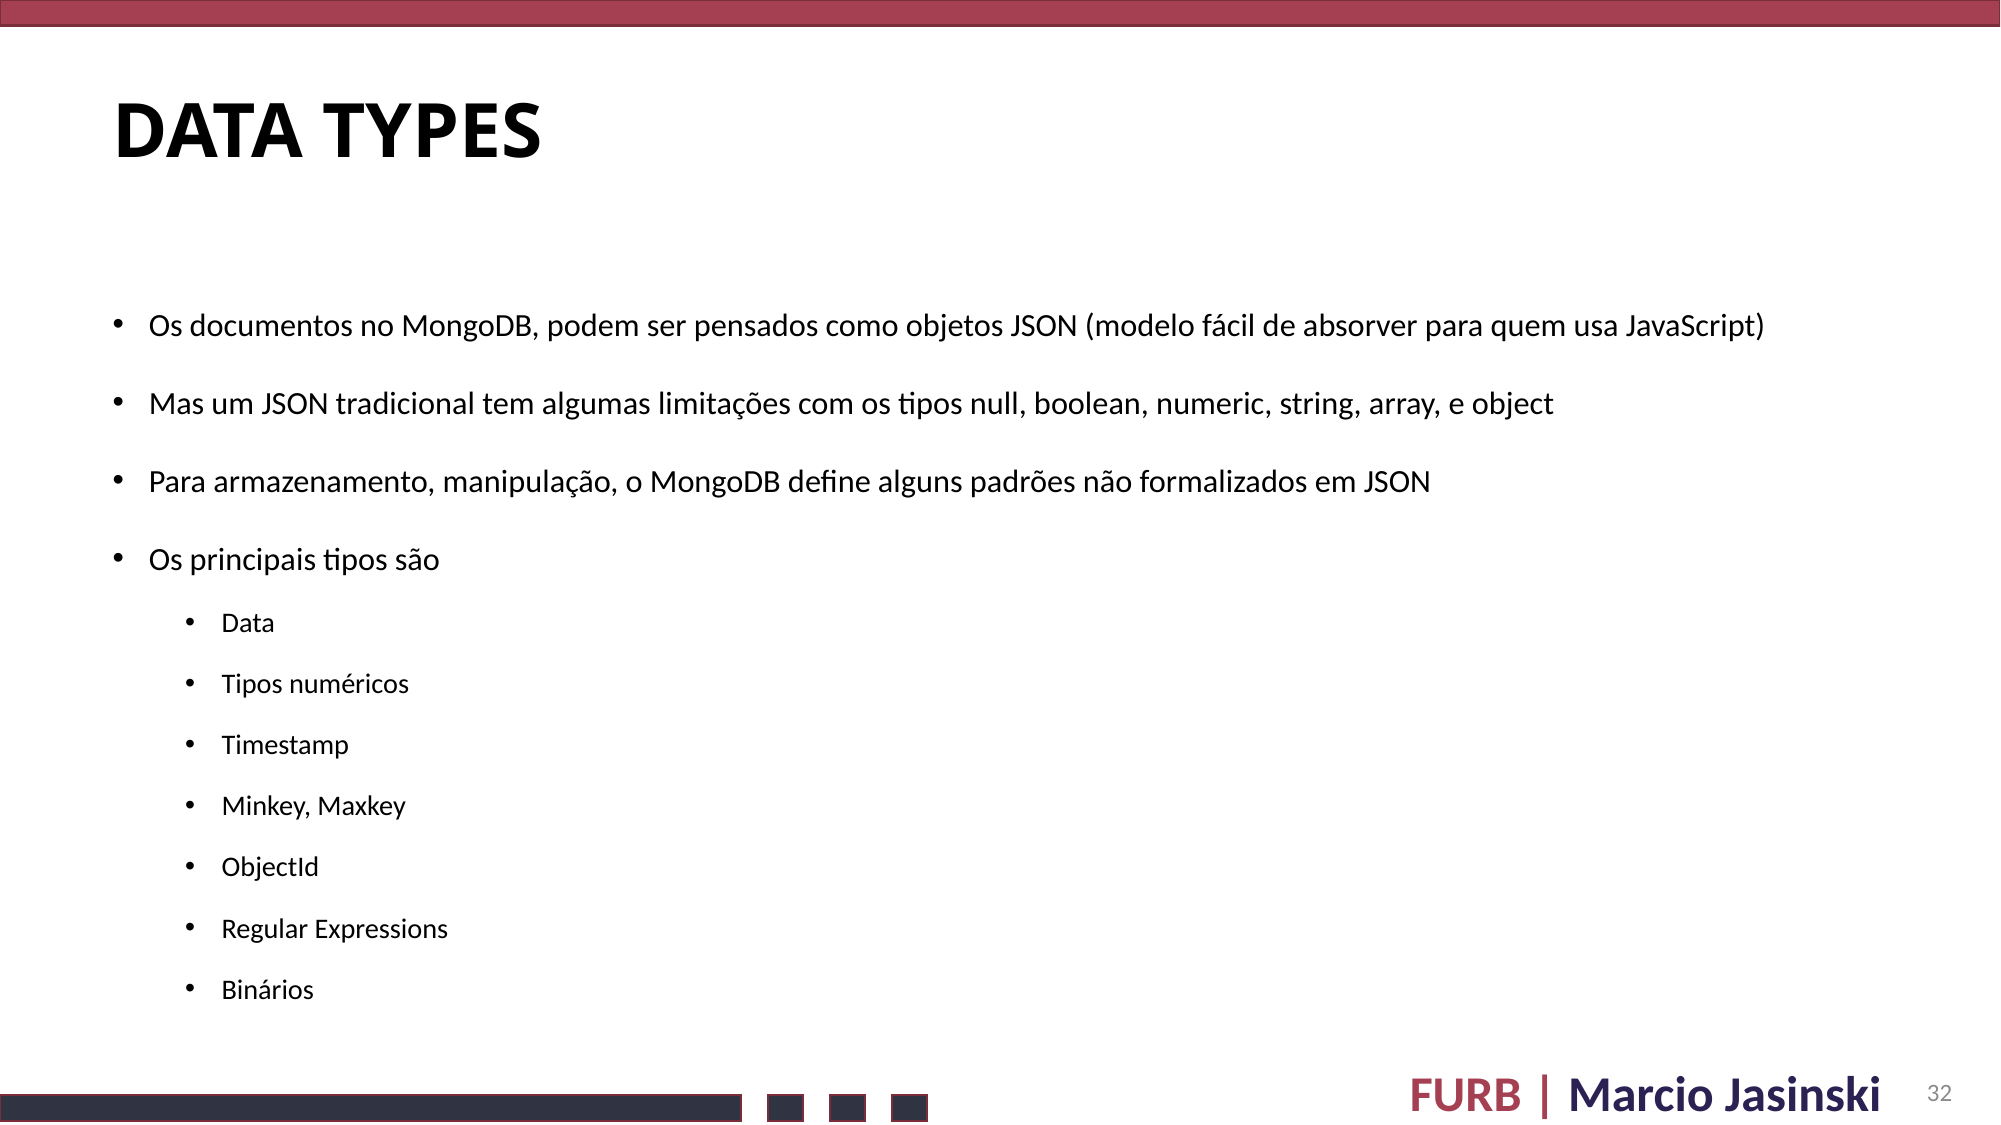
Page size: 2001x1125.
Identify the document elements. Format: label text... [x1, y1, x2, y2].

slide_number 32 [1894, 1061, 1968, 1121]
title Data types [97, 59, 1903, 196]
list Os documentos no MongoDB, podem ser pensados como objetos JSON (modelo fácil de absorver para quem usa JavaScript) Mas um JSON tradicional tem algumas limitações com os tipos null, boolean, numeric, string, array, e object Para armazenamento, manipulação, o MongoDB define alguns padrões não formalizados em JSON Os principais tipos são Data Tipos numéricos Timestamp Minkey, Maxkey ObjectId Regular Expressions Binários [97, 277, 1901, 1014]
